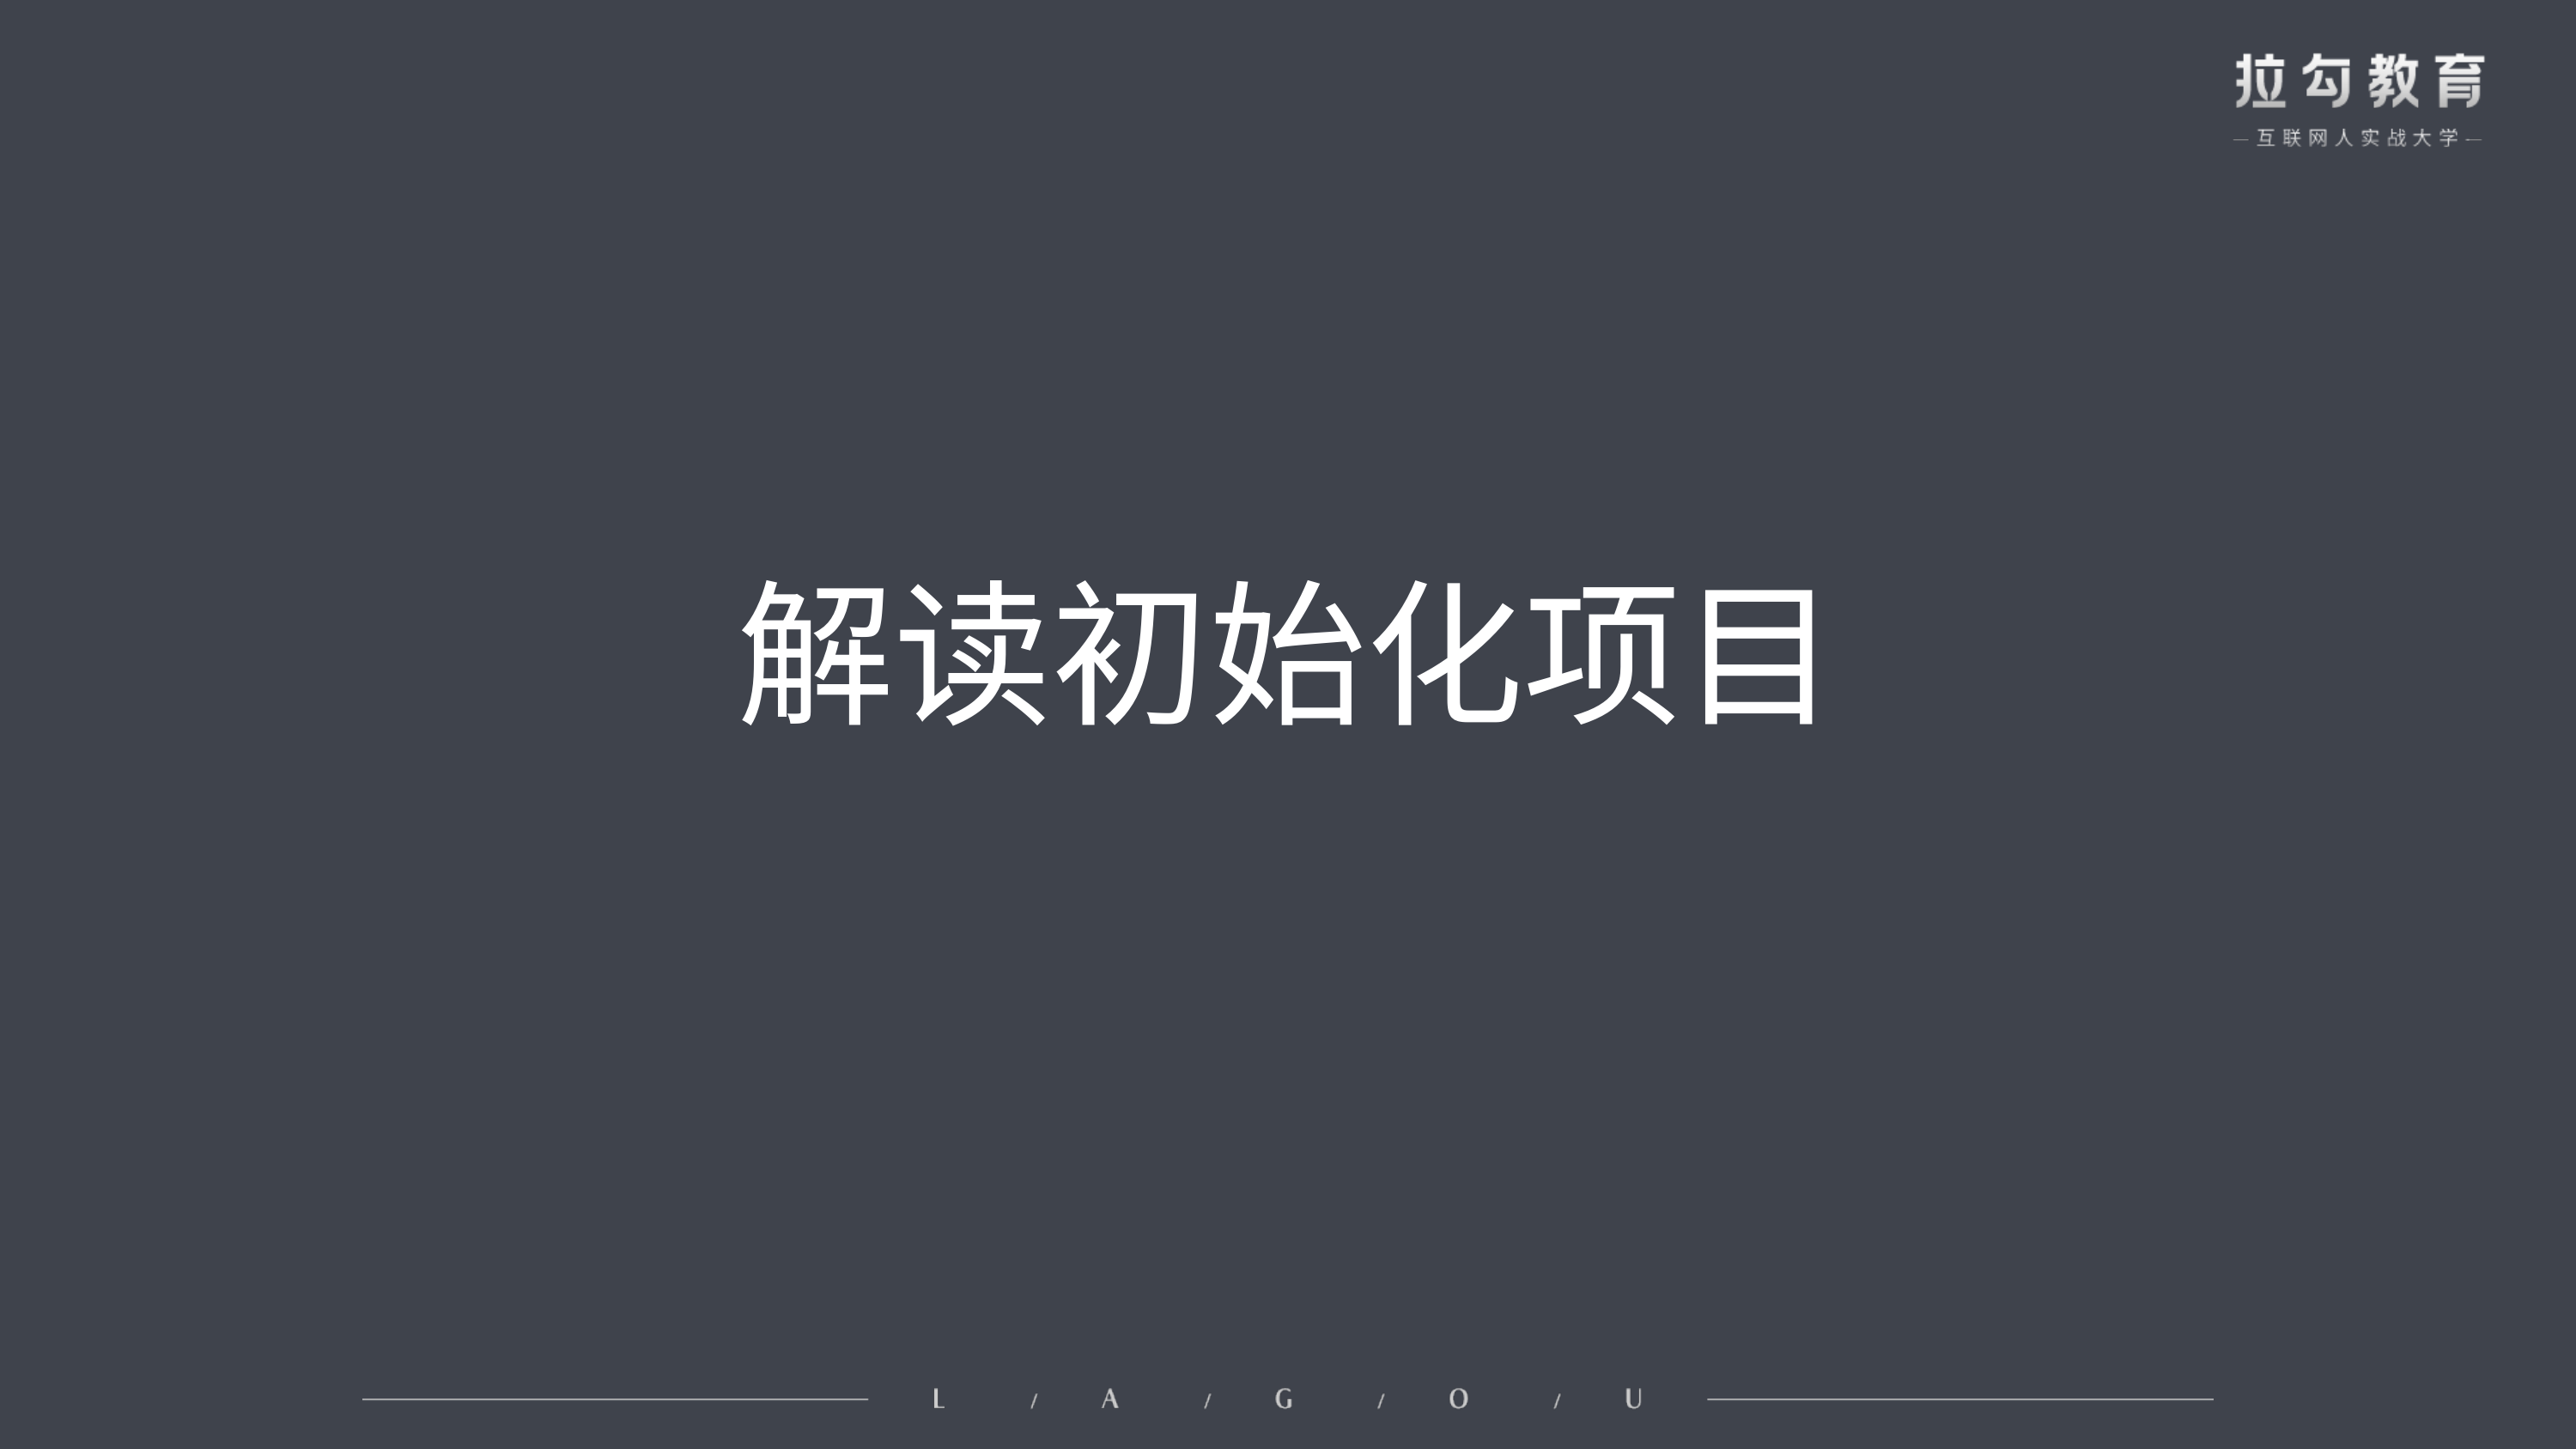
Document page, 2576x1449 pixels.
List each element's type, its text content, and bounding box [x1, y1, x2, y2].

picture [362, 1374, 2214, 1425]
title 解读初始化项目 [177, 361, 2399, 754]
picture [2182, 11, 2541, 197]
